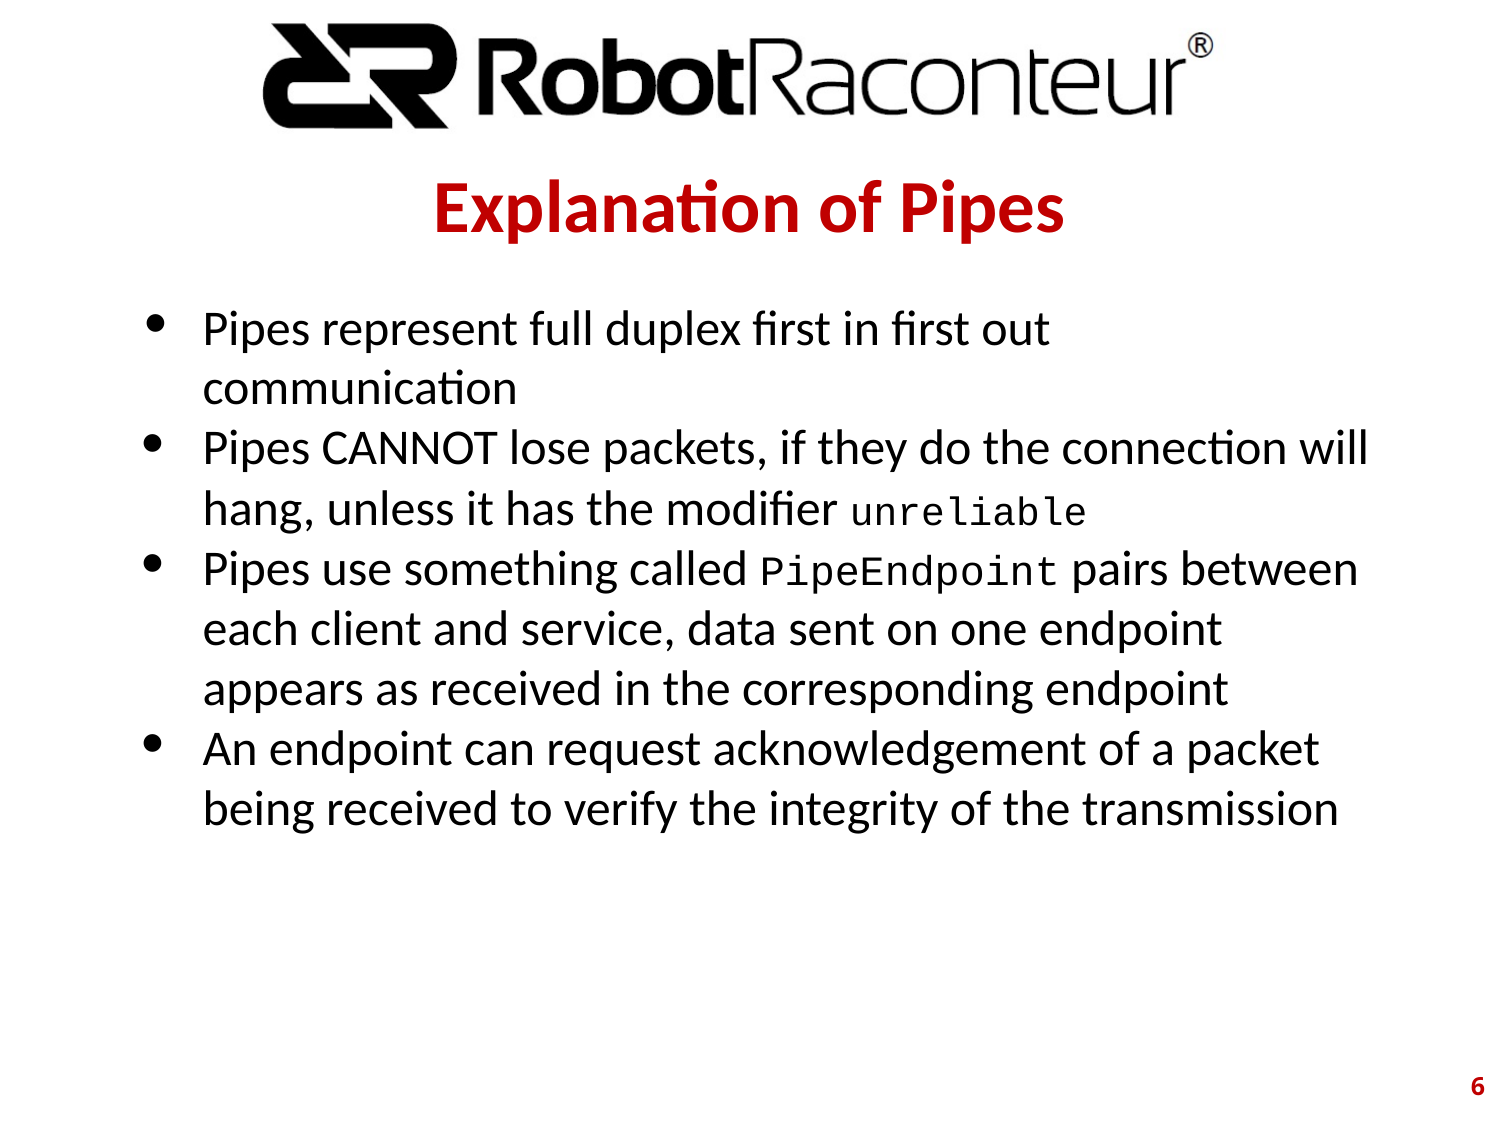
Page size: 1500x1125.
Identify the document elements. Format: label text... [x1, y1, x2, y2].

title Explanation of Pipes [112, 142, 1388, 263]
slide_number ‹#› [1187, 1062, 1500, 1125]
picture [253, 12, 1226, 142]
list Pipes represent full duplex first in first out communication Pipes CANNOT lose packets, if they do the connection will hang, unless it has the modifier unreliable Pipes use something called PipeEndpoint pairs between each client and service, data sent on one endpoint appears as received in the corresponding endpoint An endpoint can request acknowledgement of a packet being received to verify the integrity of the transmission [112, 287, 1388, 1000]
